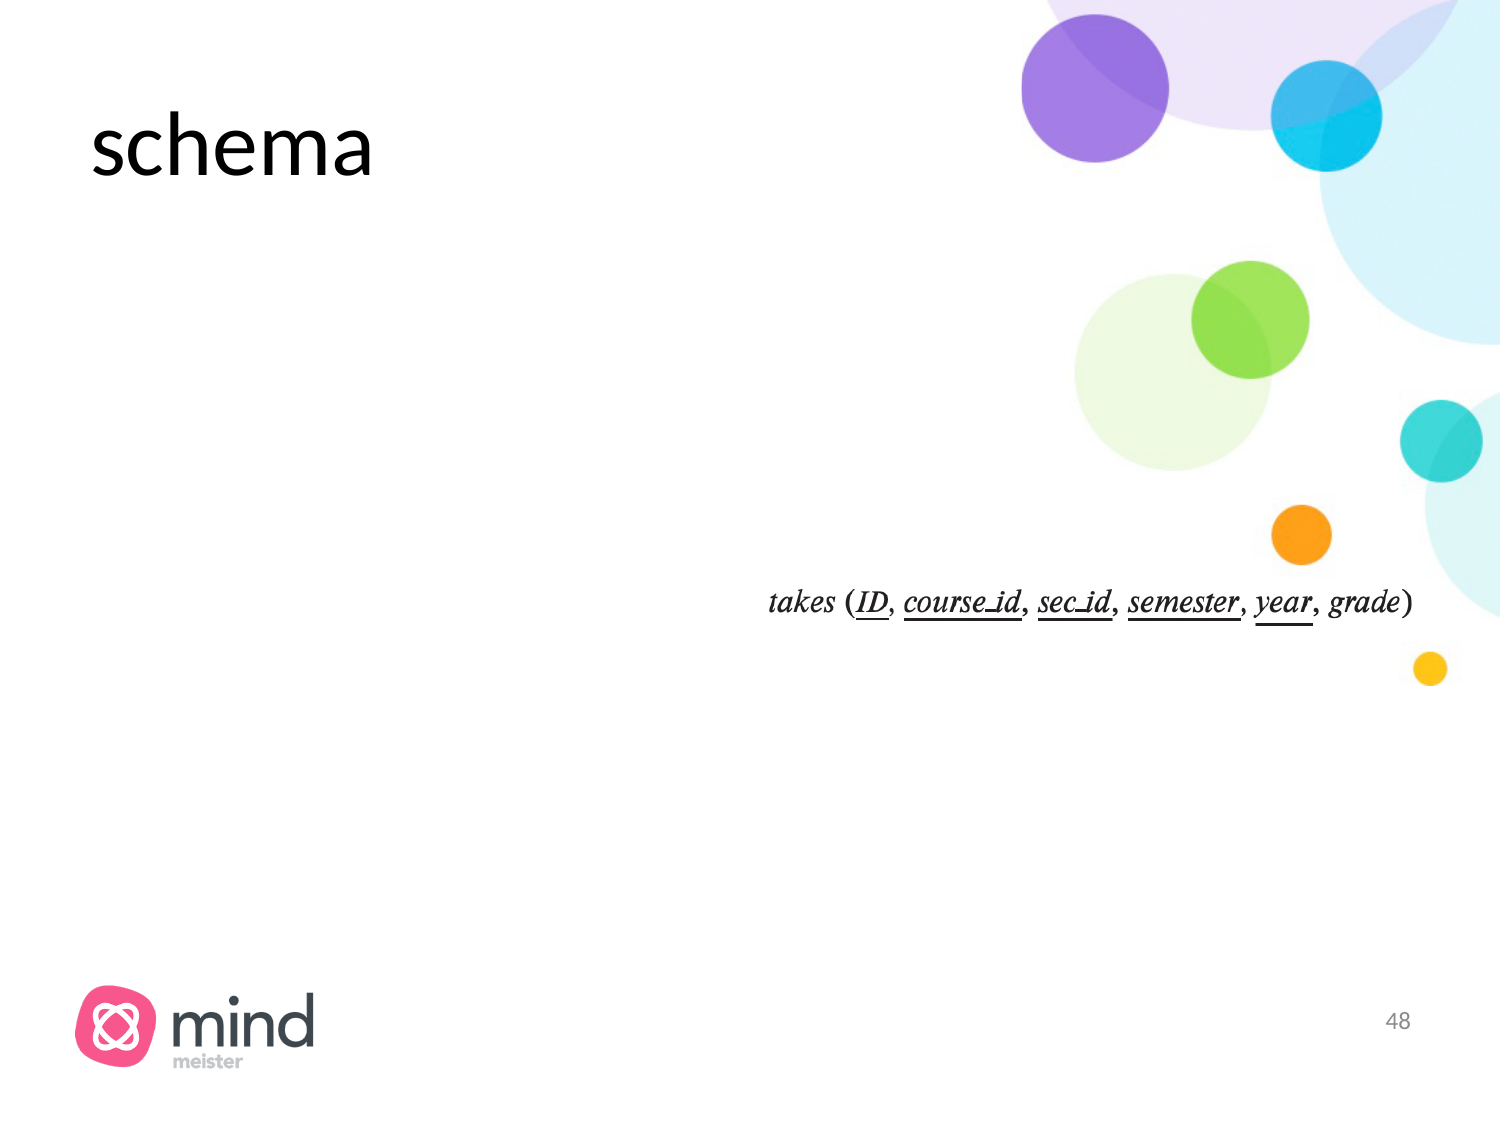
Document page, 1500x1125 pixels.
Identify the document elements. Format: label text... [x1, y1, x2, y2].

title schema [75, 45, 1425, 233]
slide_number ‹#› [1076, 989, 1427, 1050]
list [762, 583, 1426, 631]
picture [1021, 0, 1500, 686]
picture [75, 980, 314, 1072]
